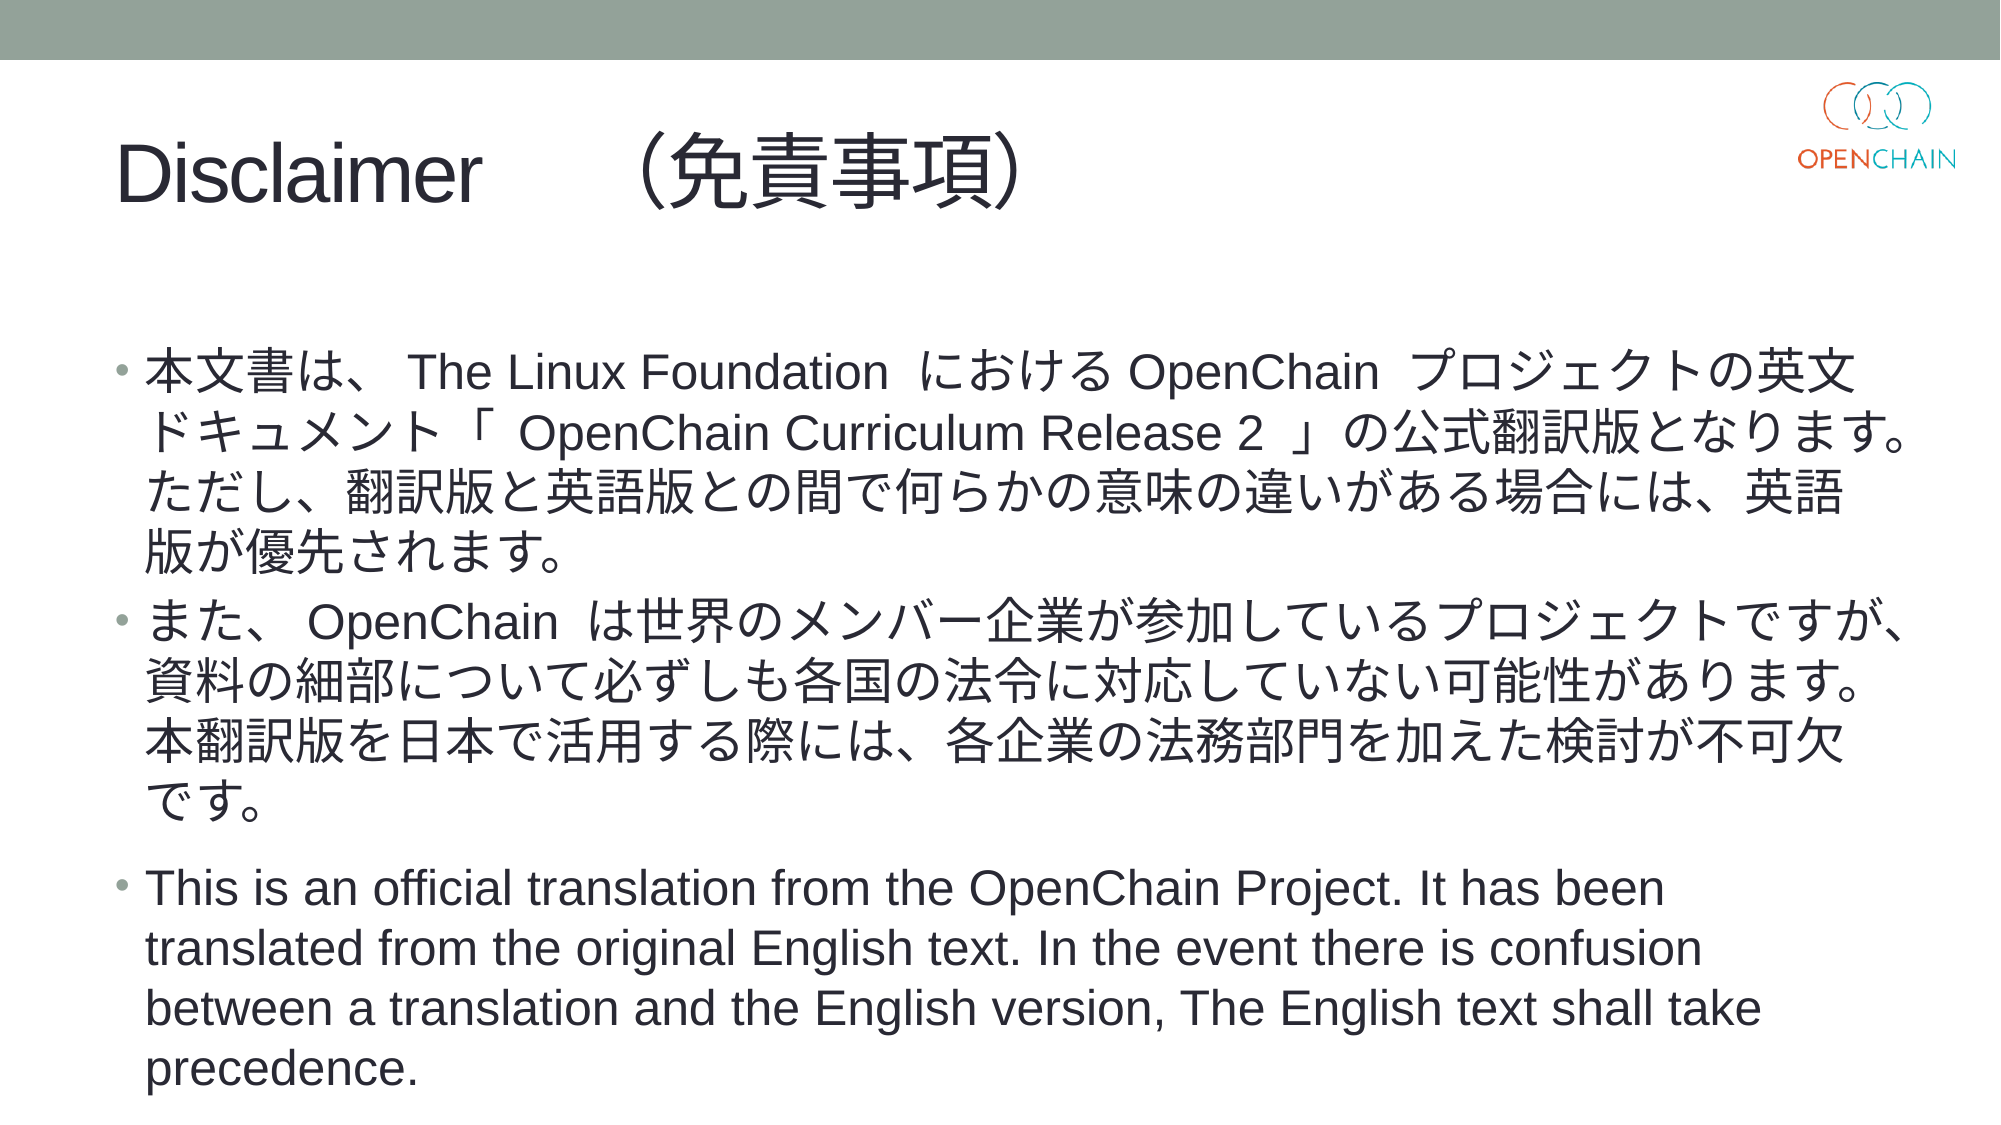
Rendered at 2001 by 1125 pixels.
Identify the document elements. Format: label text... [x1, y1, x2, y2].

title Disclaimer （免責事項） [99, 87, 1900, 250]
list 本文書は、The Linux Foundation におけるOpenChain プロジェクトの英文ドキュメント「 OpenChain Curriculum Release 2 」の公式翻訳版となります。ただし、翻訳版と英語版との間で何らかの意味の違いがある場合には、英語版が優先されます。 また、OpenChain は世界のメンバー企業が参加しているプロジェクトですが、資料の細部について必ずしも各国の法令に対応していない可能性があります。本翻訳版を日本で活用する際には、各企業の法務部門を加えた検討が不可欠です。 This is an official translation from the OpenChain Project. It has been translated from the original English text. In the event there is confusion between a translation and the English version, The English text shall take precedence. [99, 262, 1900, 1063]
picture [1798, 82, 1955, 169]
